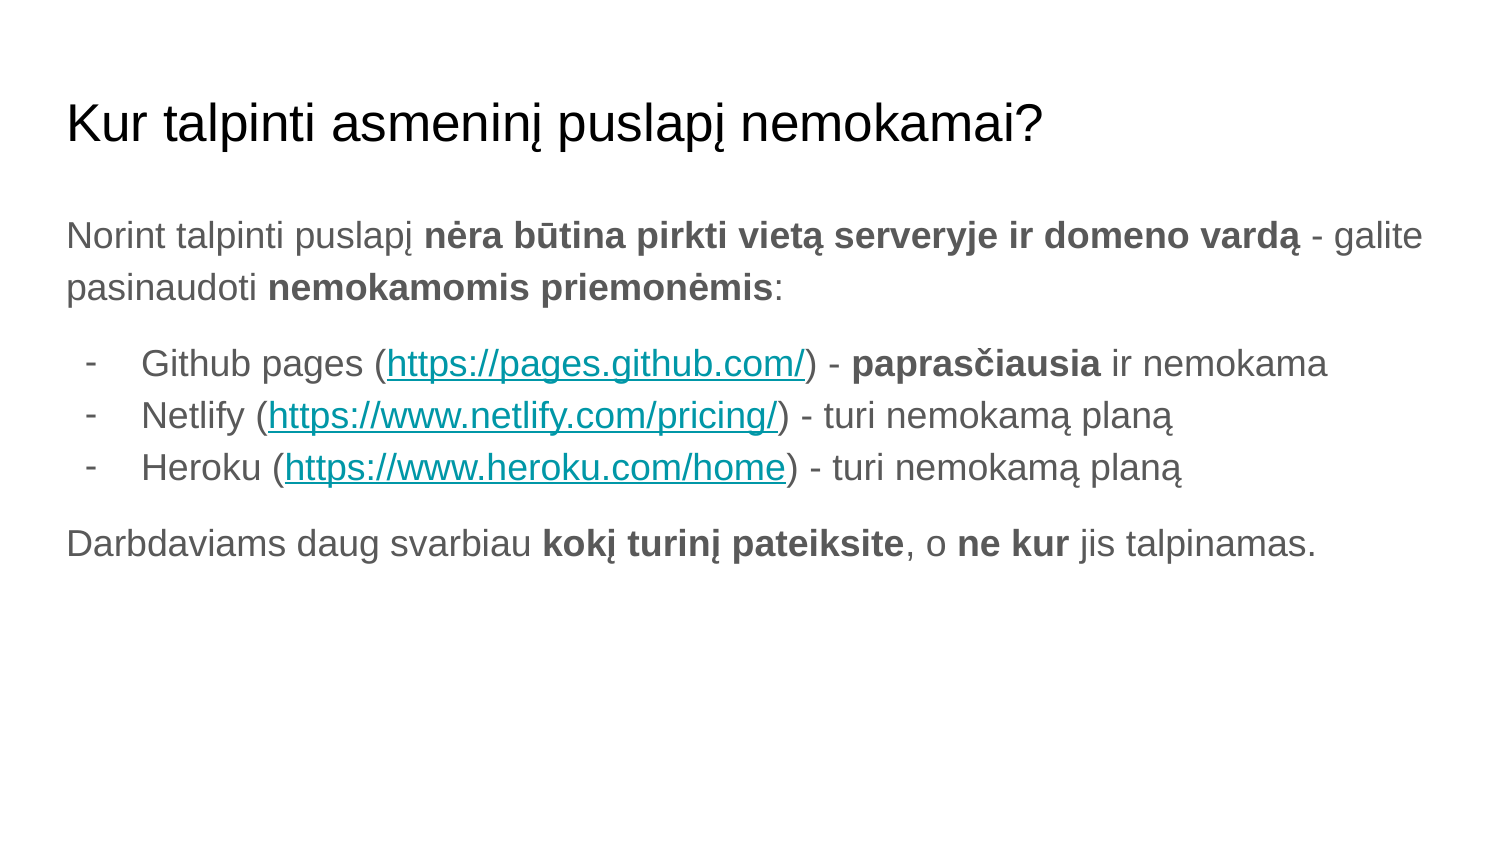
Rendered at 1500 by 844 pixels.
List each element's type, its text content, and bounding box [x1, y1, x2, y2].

title Kur talpinti asmeninį puslapį nemokamai? [51, 72, 1449, 167]
list Norint talpinti puslapį nėra būtina pirkti vietą serveryje ir domeno vardą - galite pasinaudoti nemokamomis priemonėmis: Github pages (https://pages.github.com/) - paprasčiausia ir nemokama Netlify (https://www.netlify.com/pricing/) - turi nemokamą planą Heroku (https://www.heroku.com/home) - turi nemokamą planą Darbdaviams daug svarbiau kokį turinį pateiksite, o ne kur jis talpinamas. [51, 189, 1449, 750]
